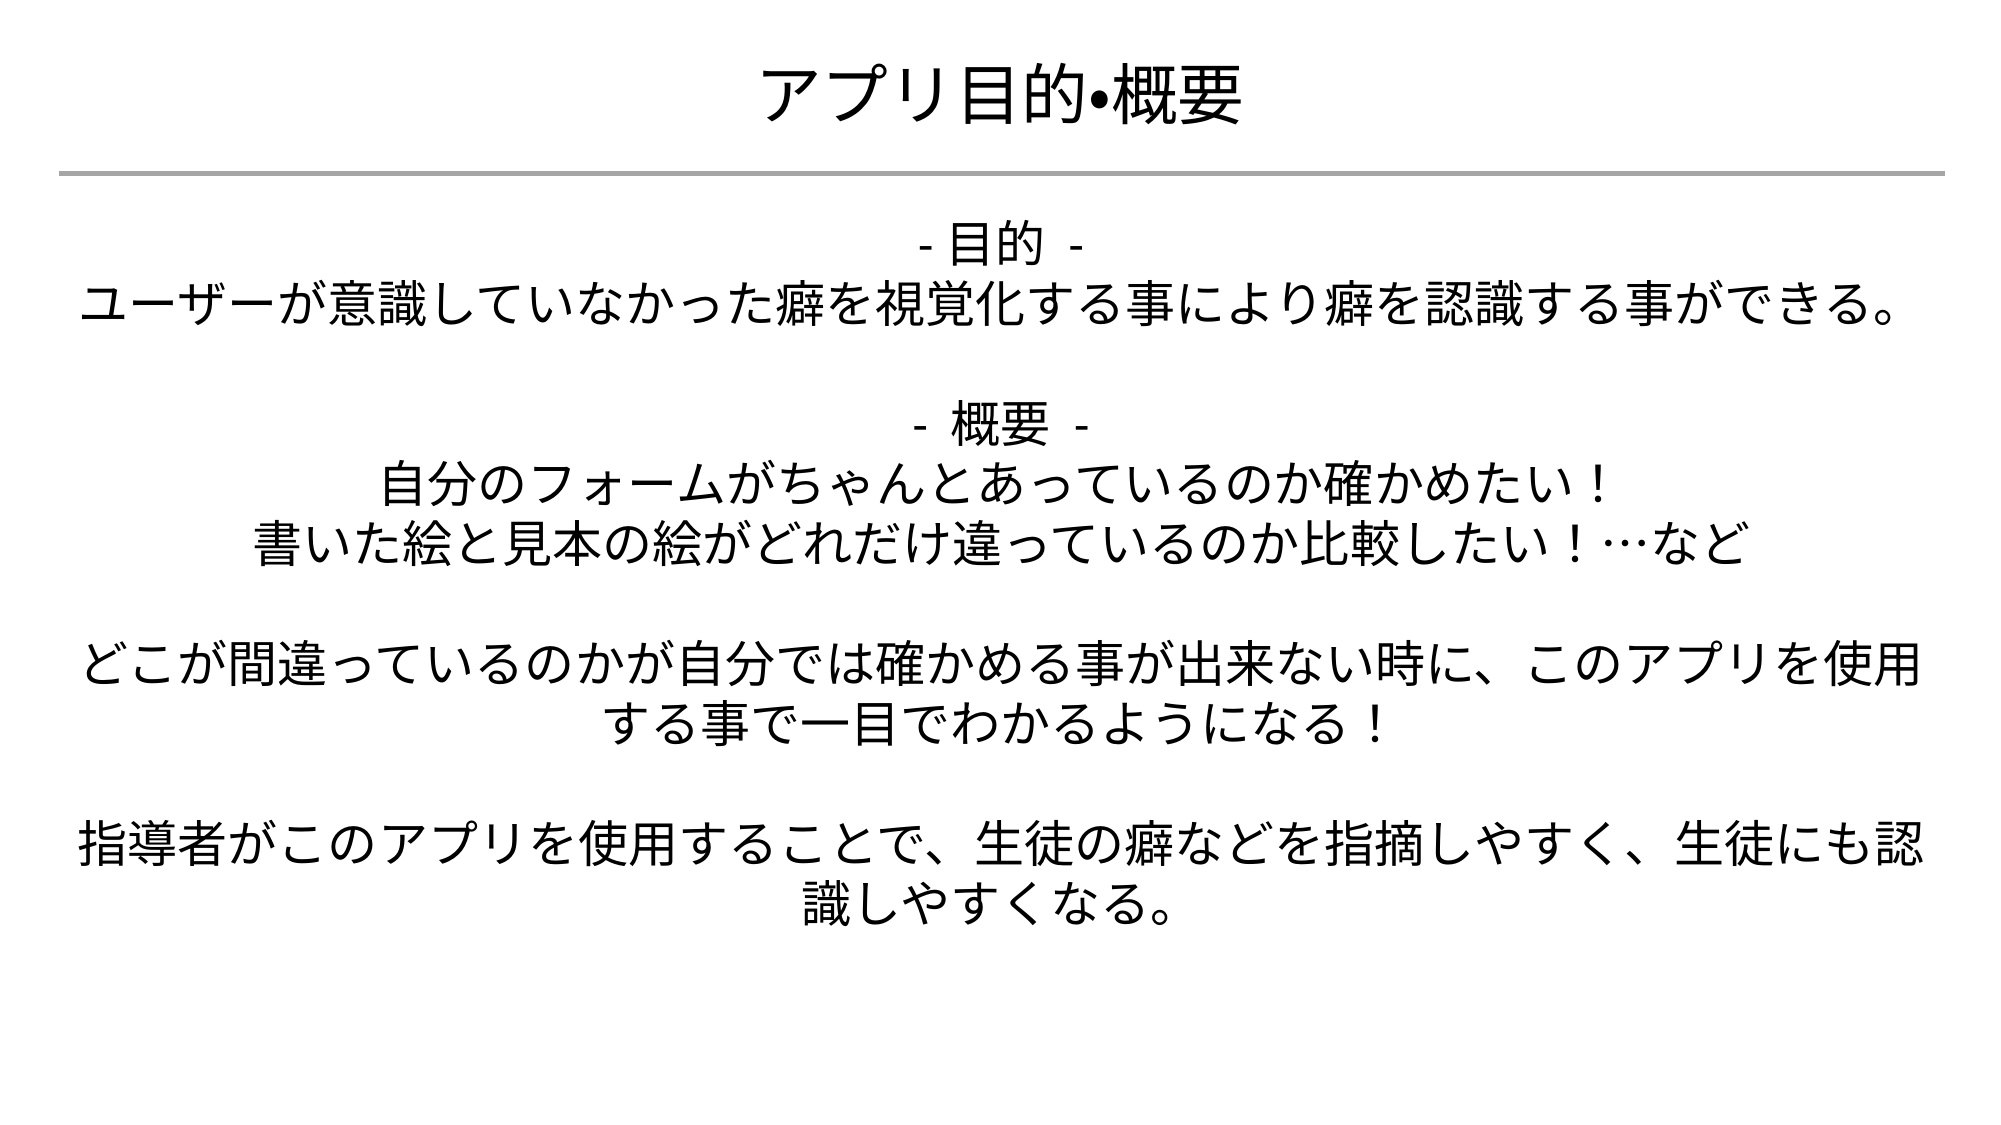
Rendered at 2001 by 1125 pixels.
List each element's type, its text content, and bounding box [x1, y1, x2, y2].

text_box -目的 - ユーザーが意識していなかった癖を視覚化する事により癖を認識する事ができる。 - 概要 - 自分のフォームがちゃんとあっているのか確かめたい！ 書いた絵と見本の絵がどれだけ違っているのか比較したい！…など どこが間違っているのかが自分では確かめる事が出来ない時に、このアプリを使用する事で一目でわかるようになる！ 指導者がこのアプリを使用することで、生徒の癖などを指摘しやすく、生徒にも認識しやすくなる。 [58, 204, 1943, 940]
text_box アプリ目的・概要 [0, 45, 2000, 141]
